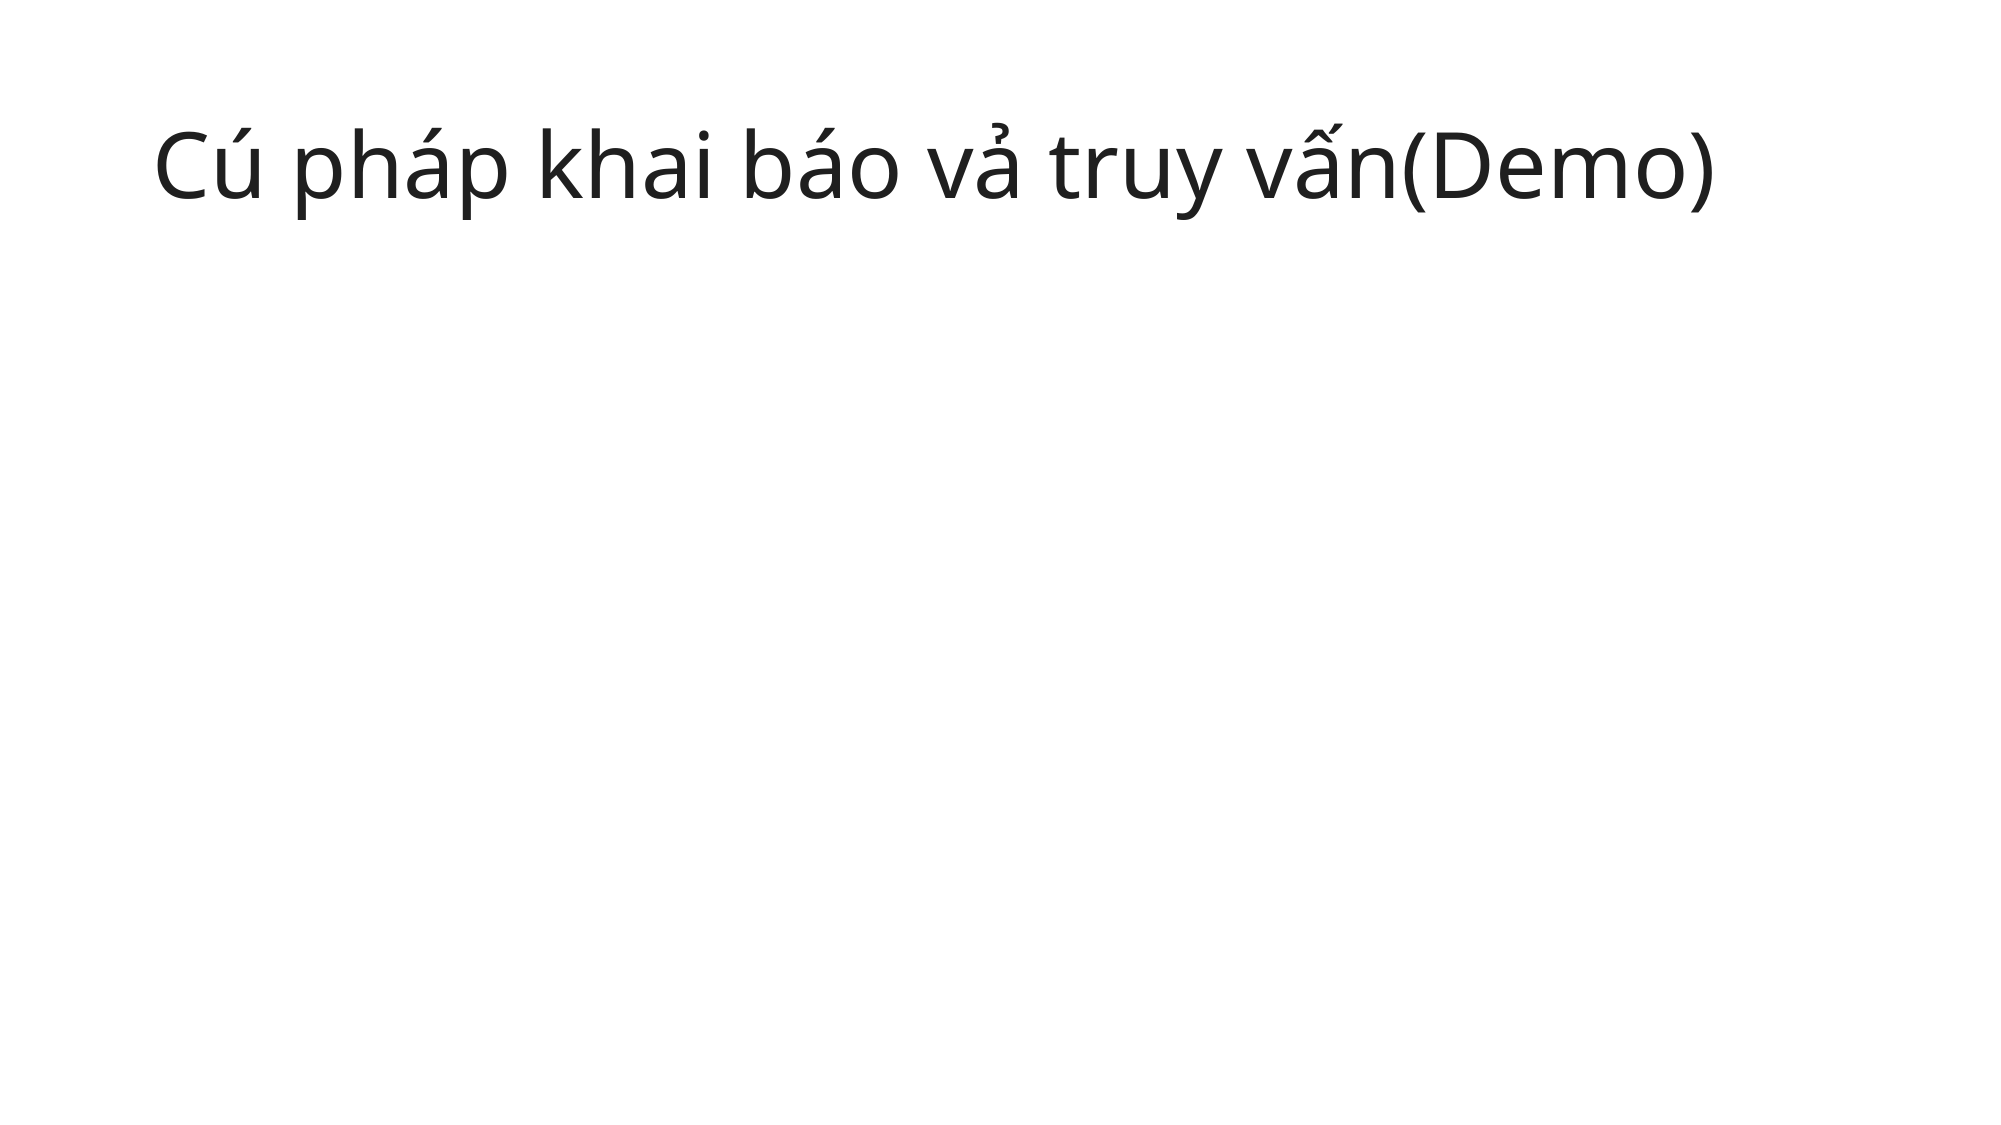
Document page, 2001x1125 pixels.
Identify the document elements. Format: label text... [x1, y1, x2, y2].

title Cú pháp khai báo vả truy vấn(Demo) [137, 59, 1863, 278]
